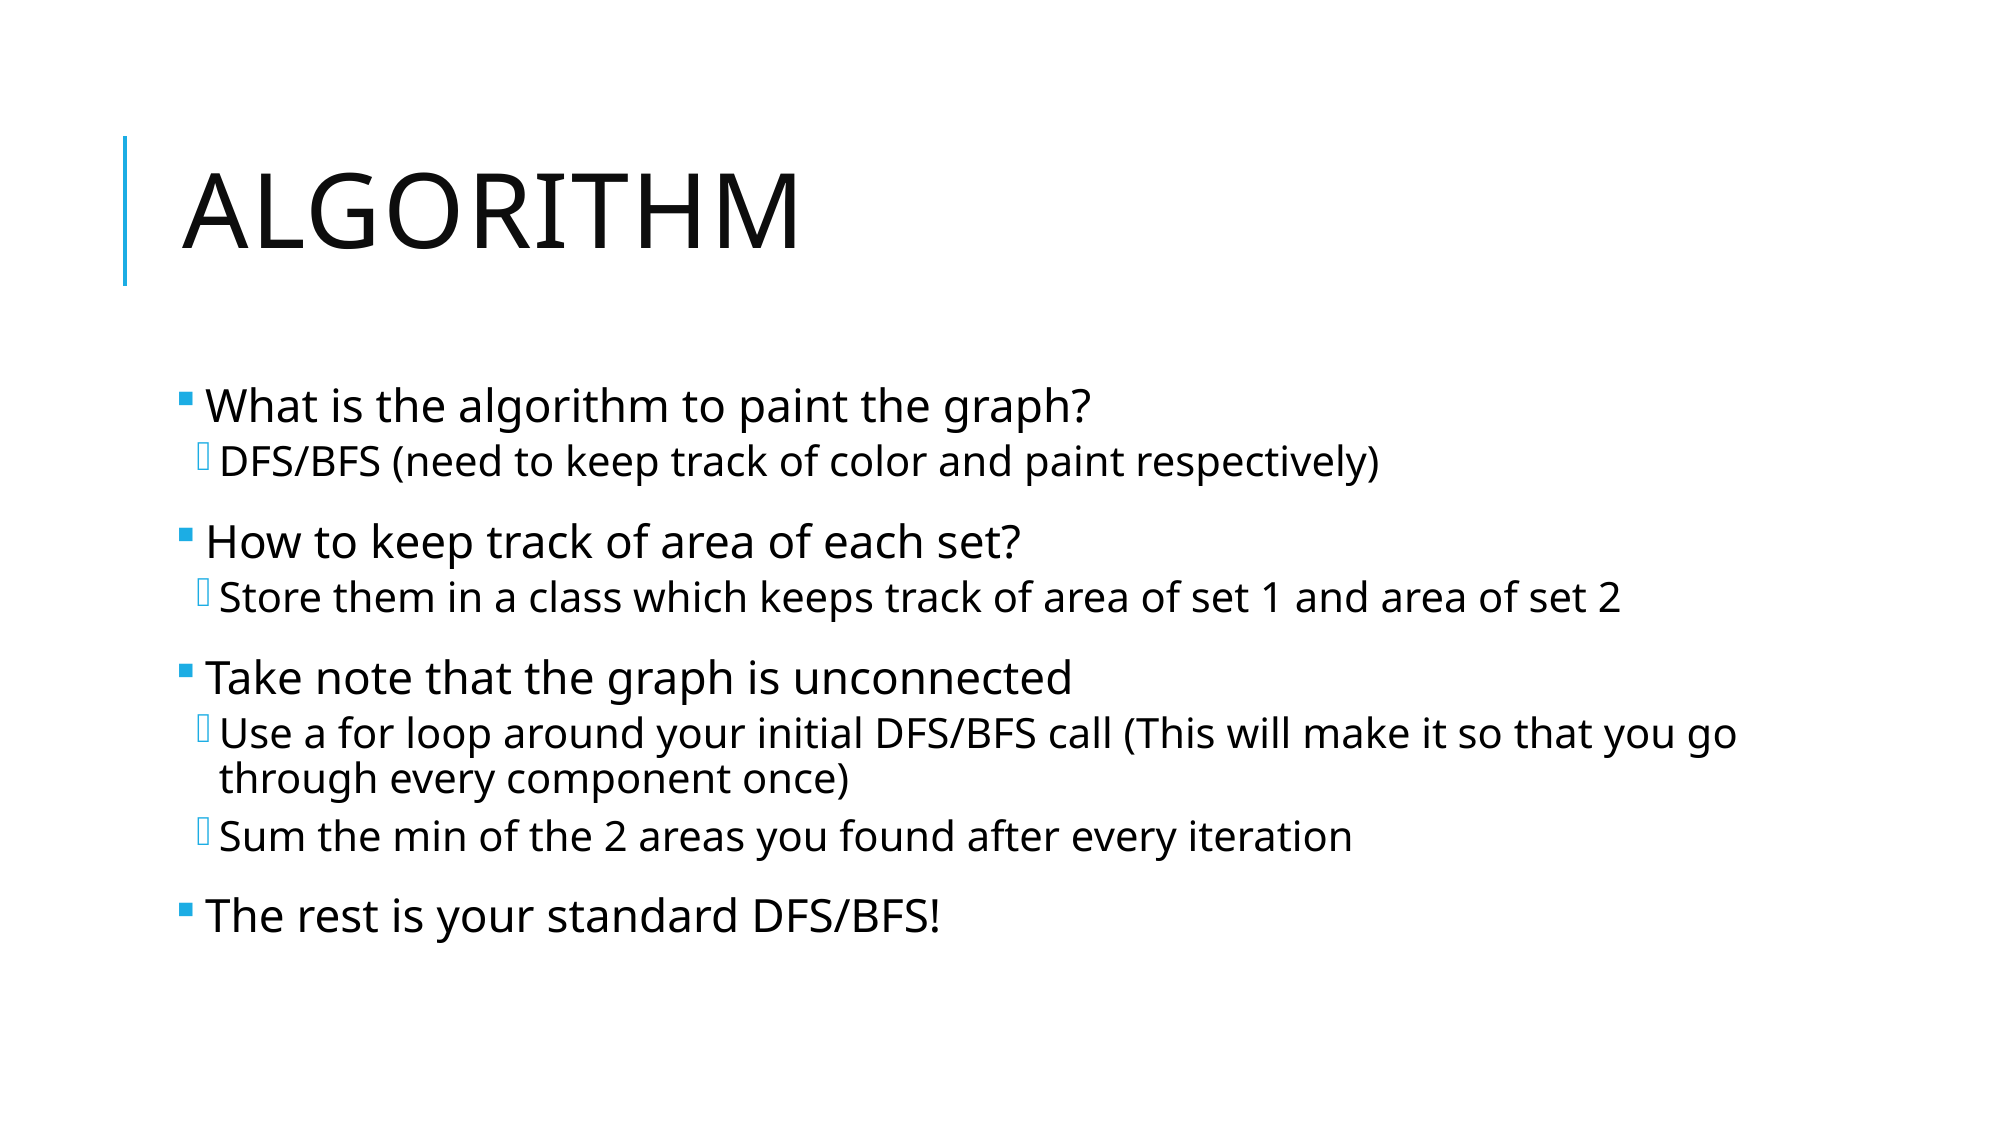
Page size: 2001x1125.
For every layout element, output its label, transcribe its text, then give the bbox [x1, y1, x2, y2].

title Algorithm [168, 96, 1763, 342]
list What is the algorithm to paint the graph? DFS/BFS (need to keep track of color and paint respectively) How to keep track of area of each set? Store them in a class which keeps track of area of set 1 and area of set 2 Take note that the graph is unconnected Use a for loop around your initial DFS/BFS call (This will make it so that you go through every component once) Sum the min of the 2 areas you found after every iteration The rest is your standard DFS/BFS! [168, 375, 1763, 1035]
